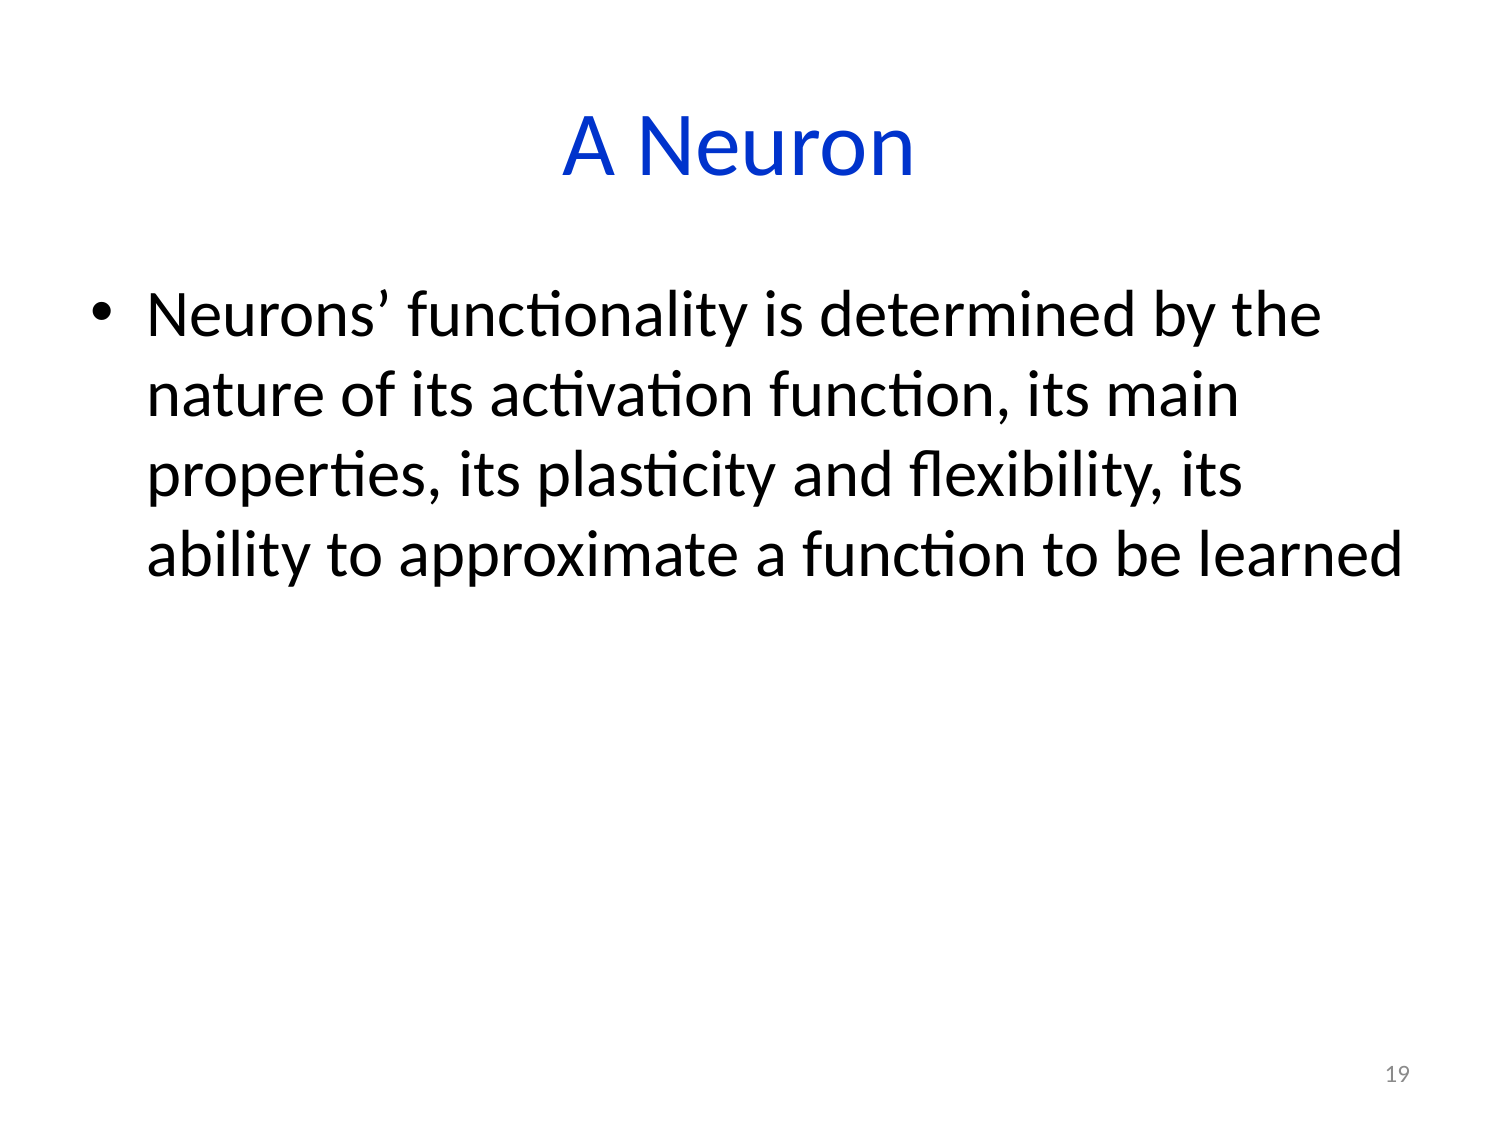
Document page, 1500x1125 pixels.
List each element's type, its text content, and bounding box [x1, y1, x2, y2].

slide_number 19 [1074, 1042, 1425, 1103]
list Neurons’ functionality is determined by the nature of its activation function, its main properties, its plasticity and flexibility, its ability to approximate a function to be learned [74, 262, 1426, 1006]
title A Neuron [74, 44, 1426, 233]
